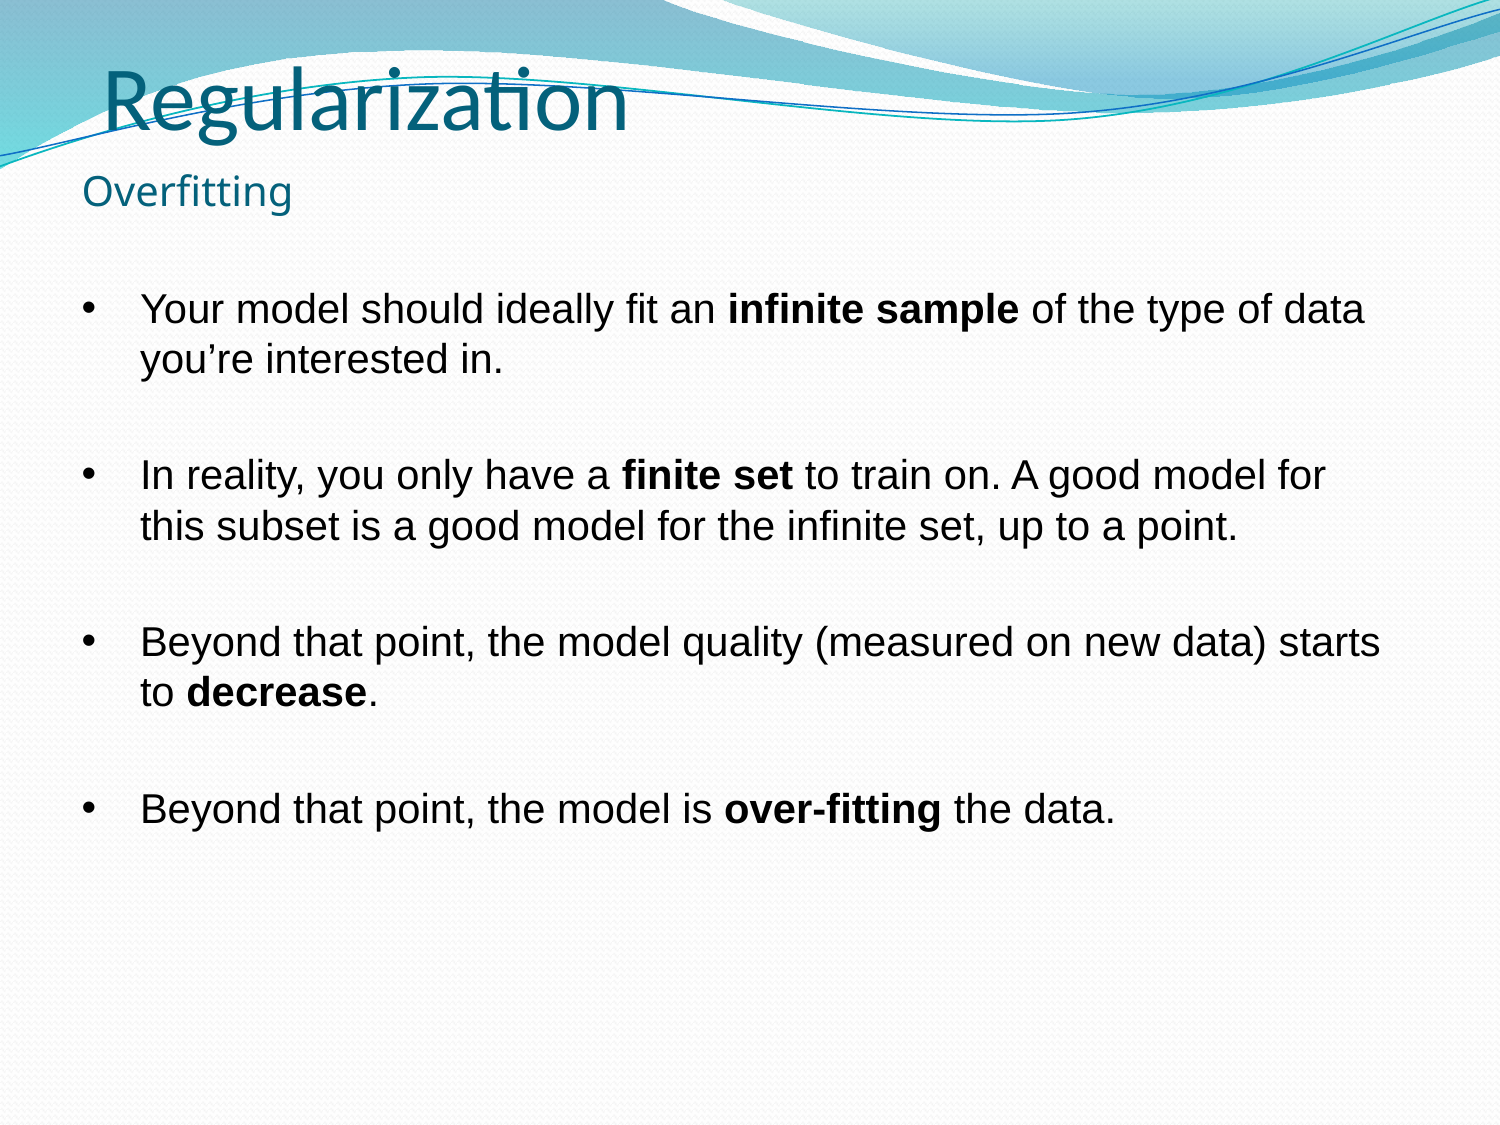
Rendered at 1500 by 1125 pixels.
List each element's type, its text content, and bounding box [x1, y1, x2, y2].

list Regularization [50, 23, 1426, 138]
list Overfitting Your model should ideally fit an infinite sample of the type of data you’re interested in. In reality, you only have a finite set to train on. A good model for this subset is a good model for the infinite set, up to a point. Beyond that point, the model quality (measured on new data) starts to decrease. Beyond that point, the model is over-fitting the data. [50, 149, 1413, 1000]
